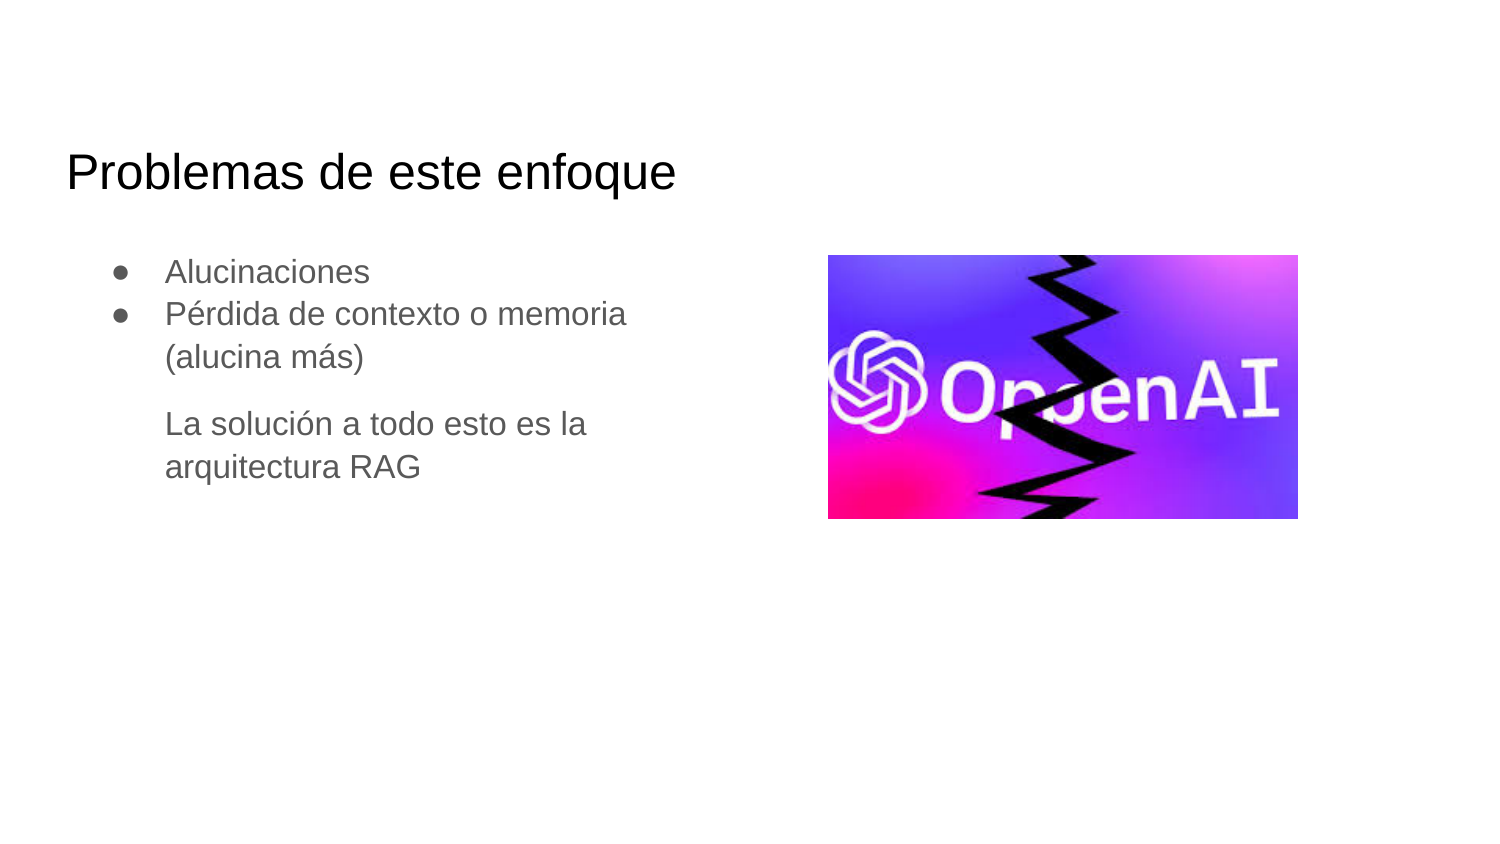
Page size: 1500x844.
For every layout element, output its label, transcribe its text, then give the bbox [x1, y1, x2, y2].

list Alucinaciones Pérdida de contexto o memoria (alucina más) La solución a todo esto es la arquitectura RAG [74, 232, 742, 755]
title Problemas de este enfoque [51, 91, 766, 216]
picture [828, 255, 1298, 519]
